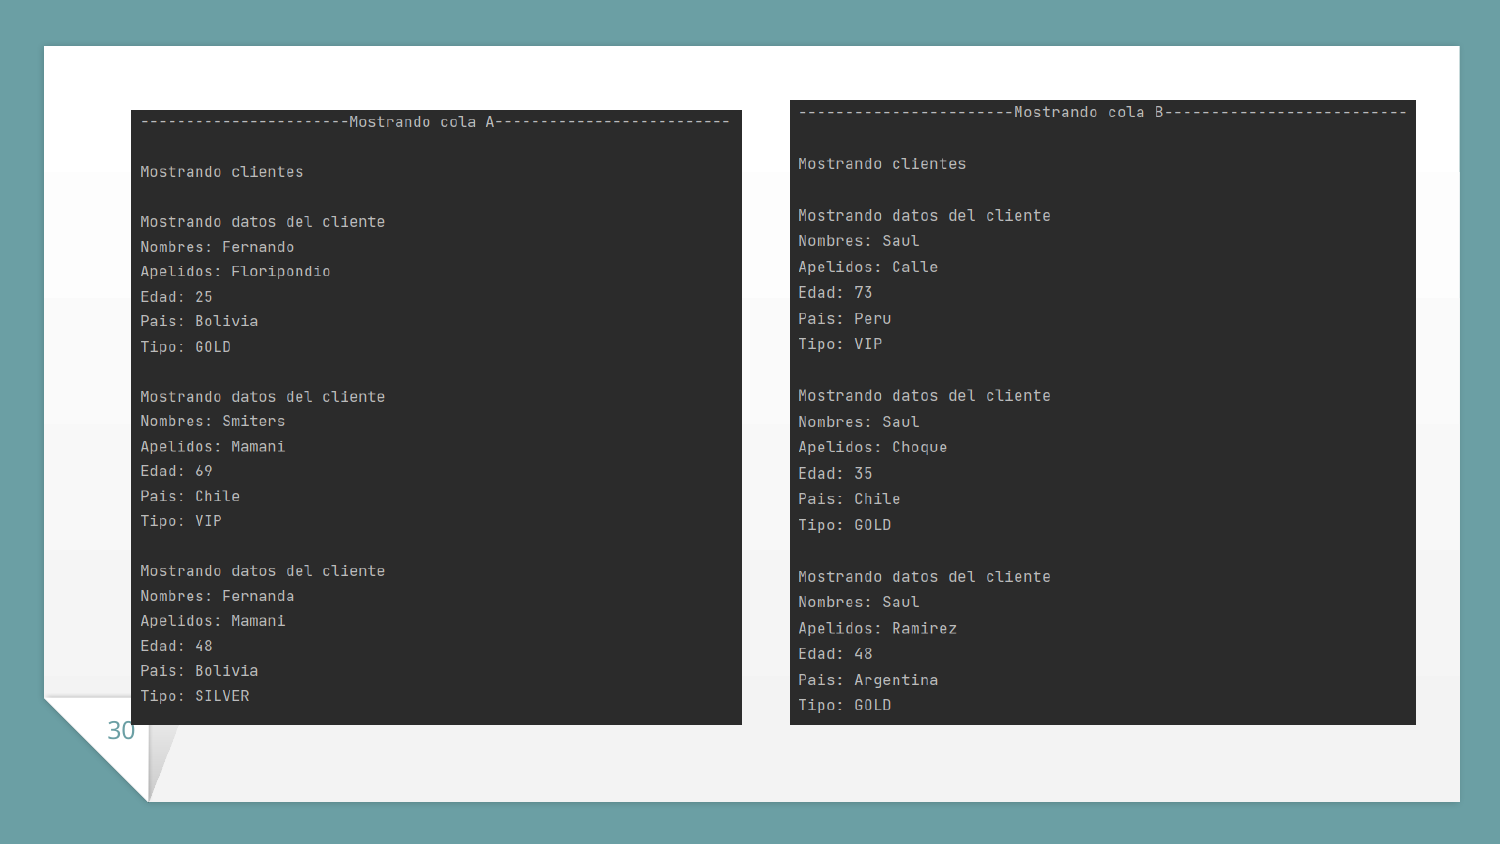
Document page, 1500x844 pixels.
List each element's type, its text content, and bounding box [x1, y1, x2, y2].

picture [789, 100, 1416, 725]
picture [131, 109, 742, 725]
slide_number 30 [83, 699, 160, 750]
